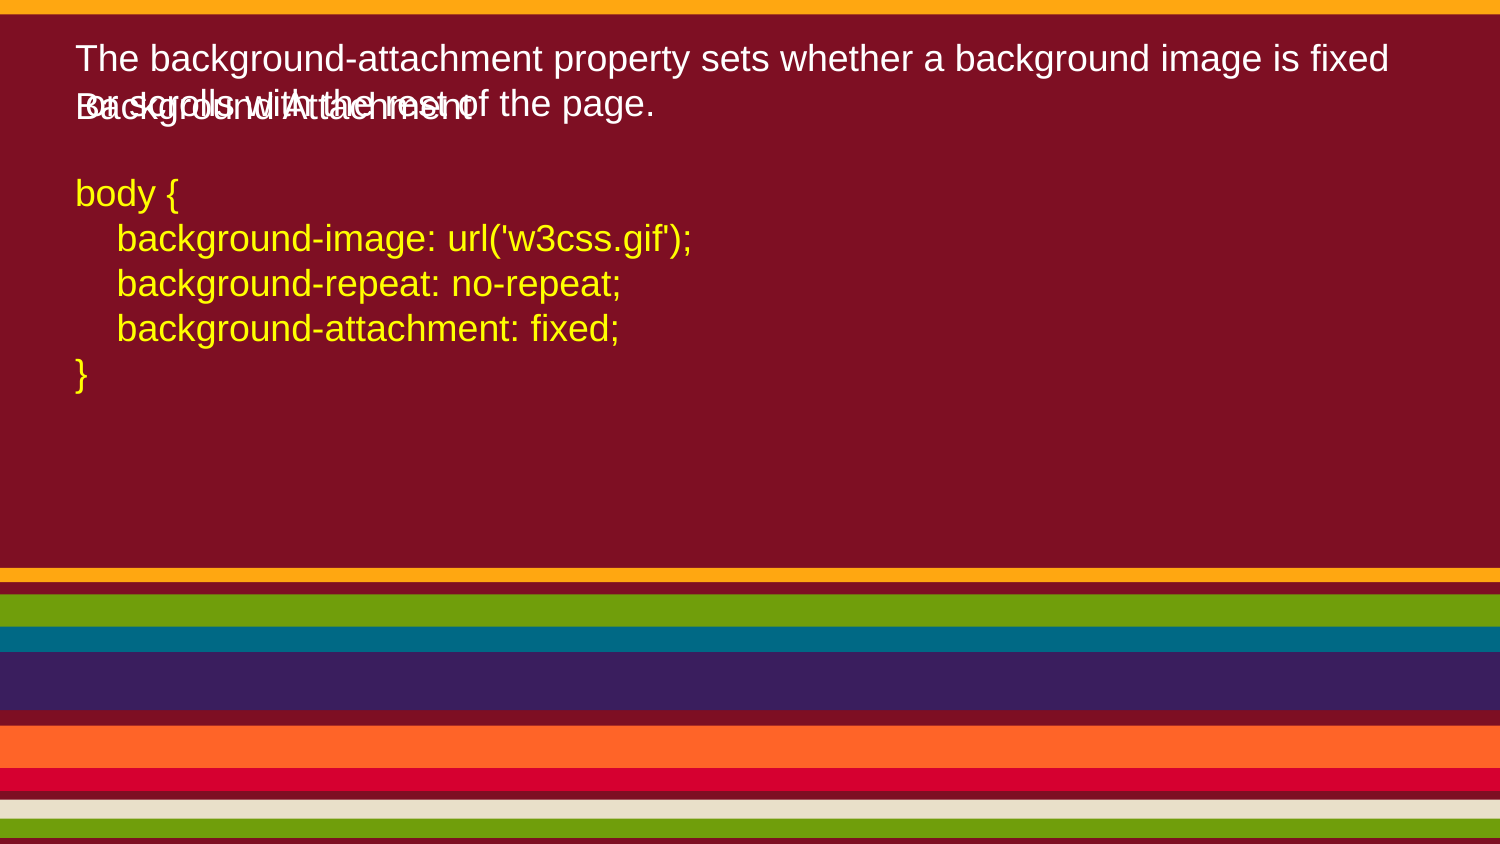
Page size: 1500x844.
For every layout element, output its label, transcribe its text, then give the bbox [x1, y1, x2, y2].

list The background-attachment property sets whether a background image is fixed or scrolls with the rest of the page. body { background-image: url('w3css.gif'); background-repeat: no-repeat; background-attachment: fixed; } [75, 33, 1425, 572]
